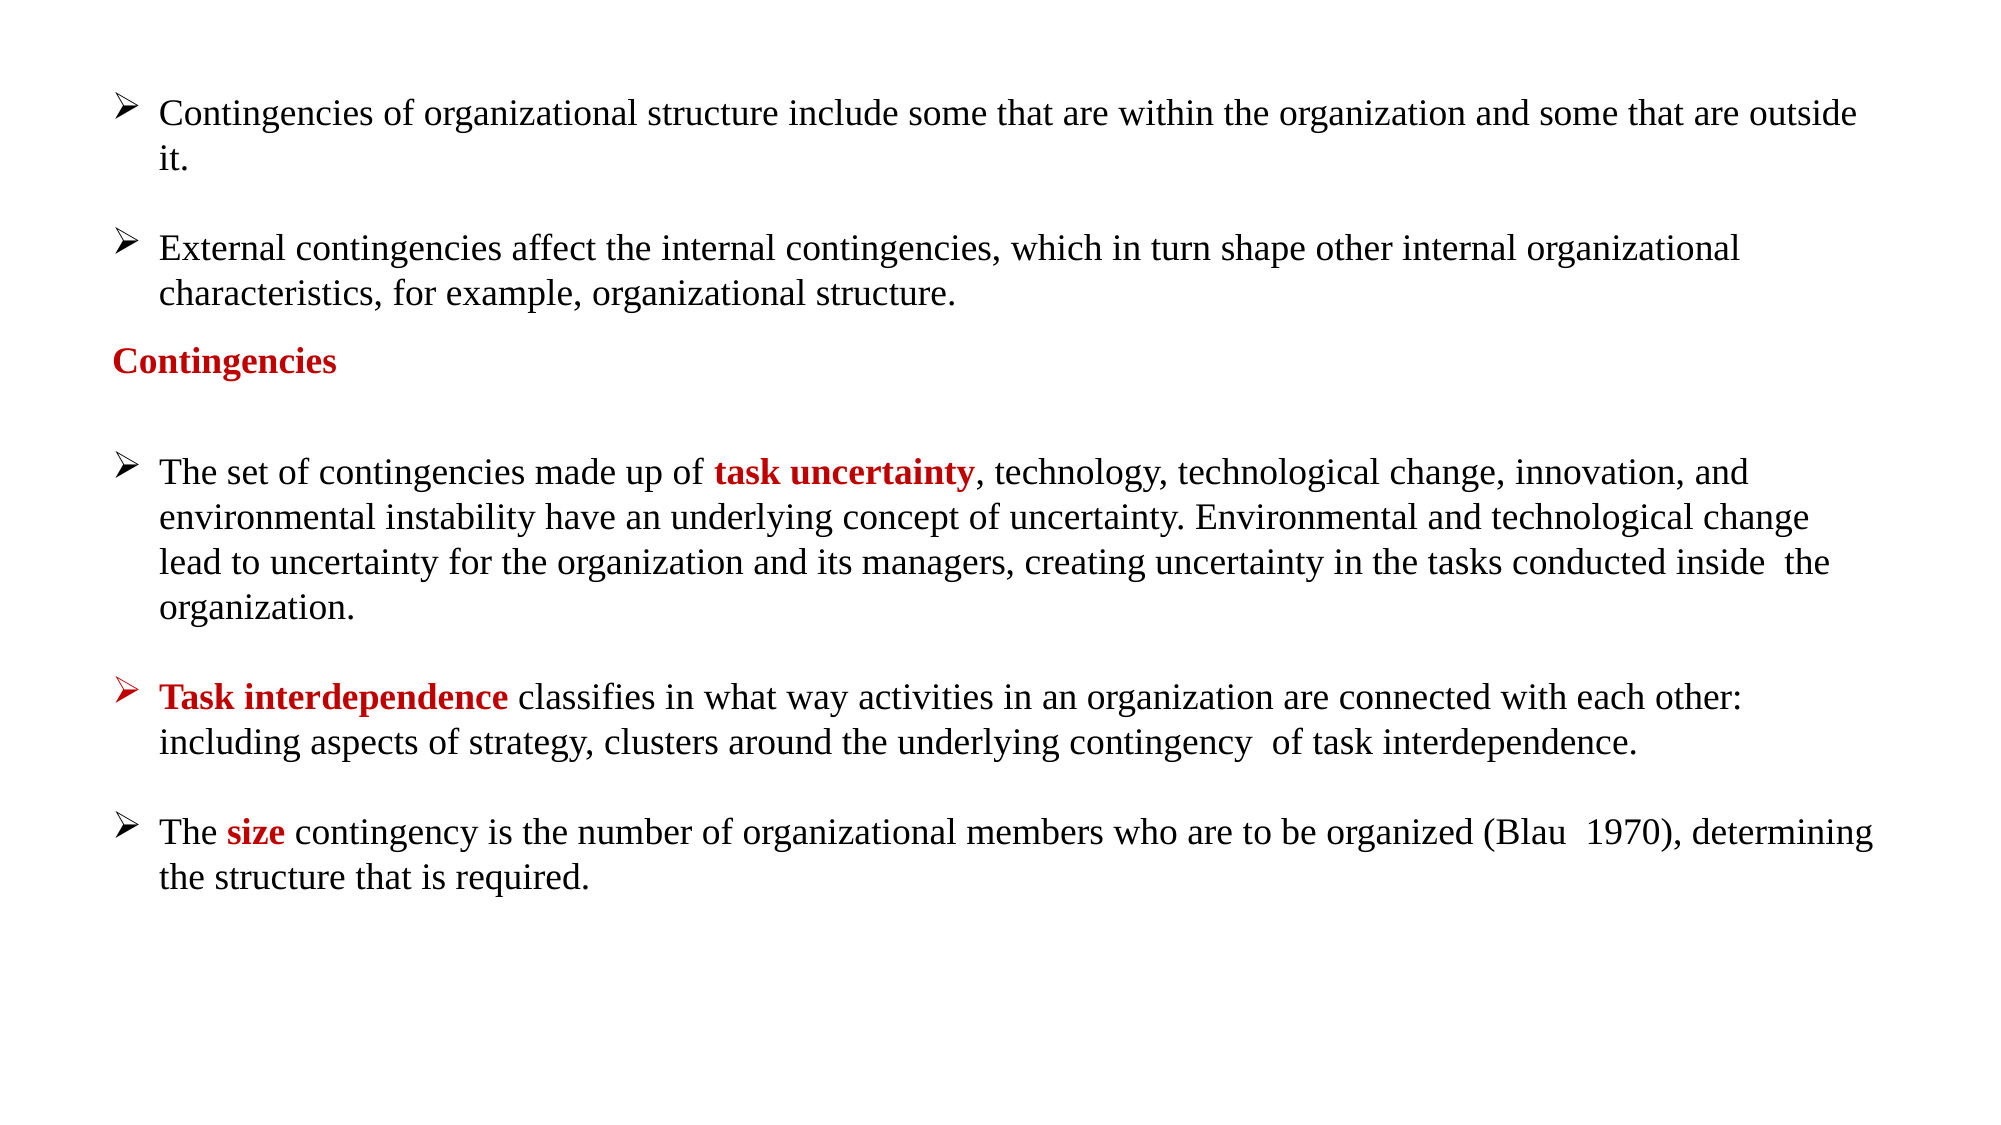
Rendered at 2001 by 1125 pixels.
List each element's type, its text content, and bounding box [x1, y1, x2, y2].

text_box Contingencies [97, 328, 1098, 389]
text_box The set of contingencies made up of task uncertainty, technology, technological change, innovation, and environmental instability have an underlying concept of uncertainty. Environmental and technological change lead to uncertainty for the organization and its managers, creating uncertainty in the tasks conducted inside the organization. Task interdependence classifies in what way activities in an organization are connected with each other: including aspects of strategy, clusters around the underlying contingency of task interdependence. The size contingency is the number of organizational members who are to be organized (Blau 1970), determining the structure that is required. [97, 439, 1904, 905]
text_box Contingencies of organizational structure include some that are within the organization and some that are outside it. External contingencies affect the internal contingencies, which in turn shape other internal organizational characteristics, for example, organizational structure. [97, 80, 1904, 321]
